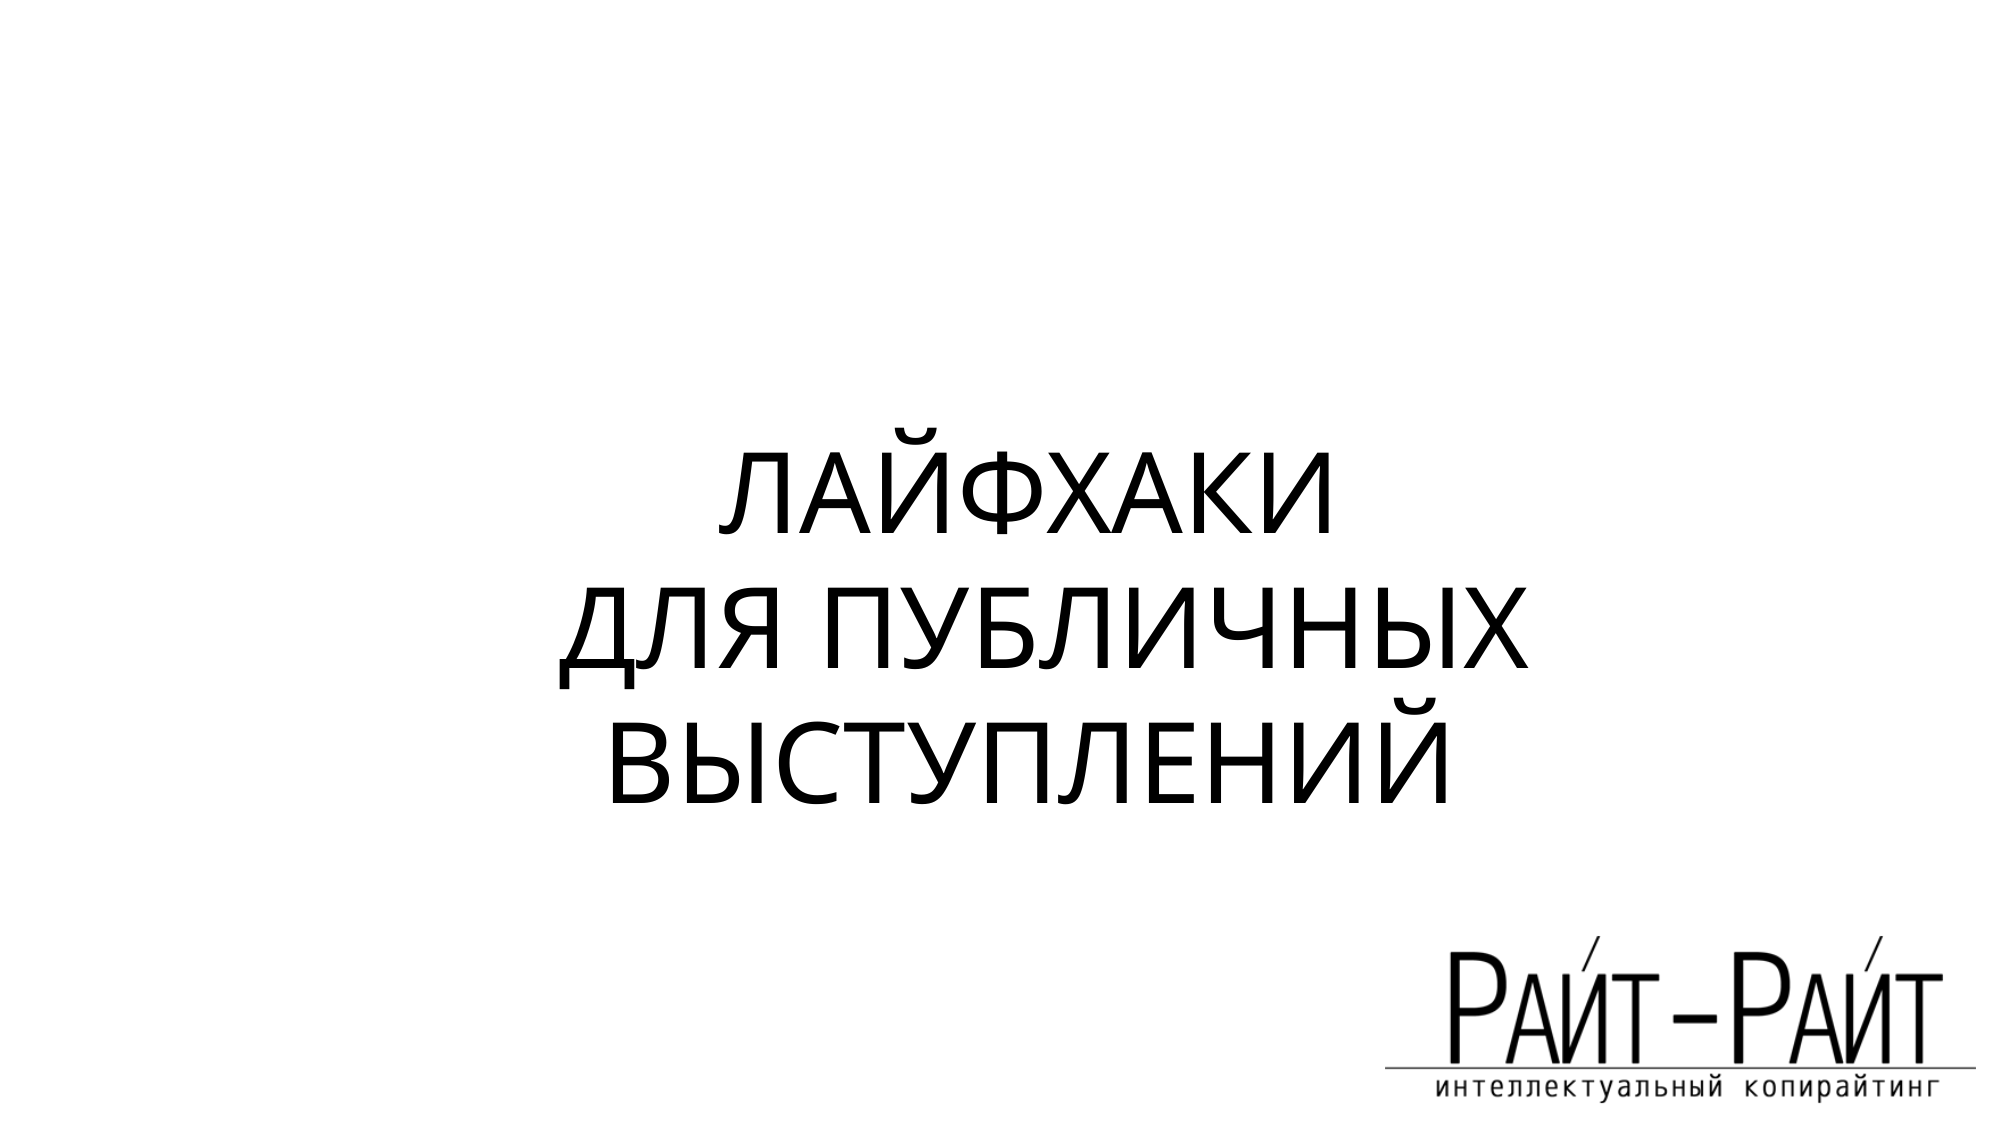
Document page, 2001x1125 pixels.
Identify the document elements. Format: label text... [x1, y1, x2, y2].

picture [1385, 920, 1976, 1125]
text_box ЛАЙФХАКИ ДЛЯ ПУБЛИЧНЫХ ВЫСТУПЛЕНИЙ [299, 414, 1791, 834]
